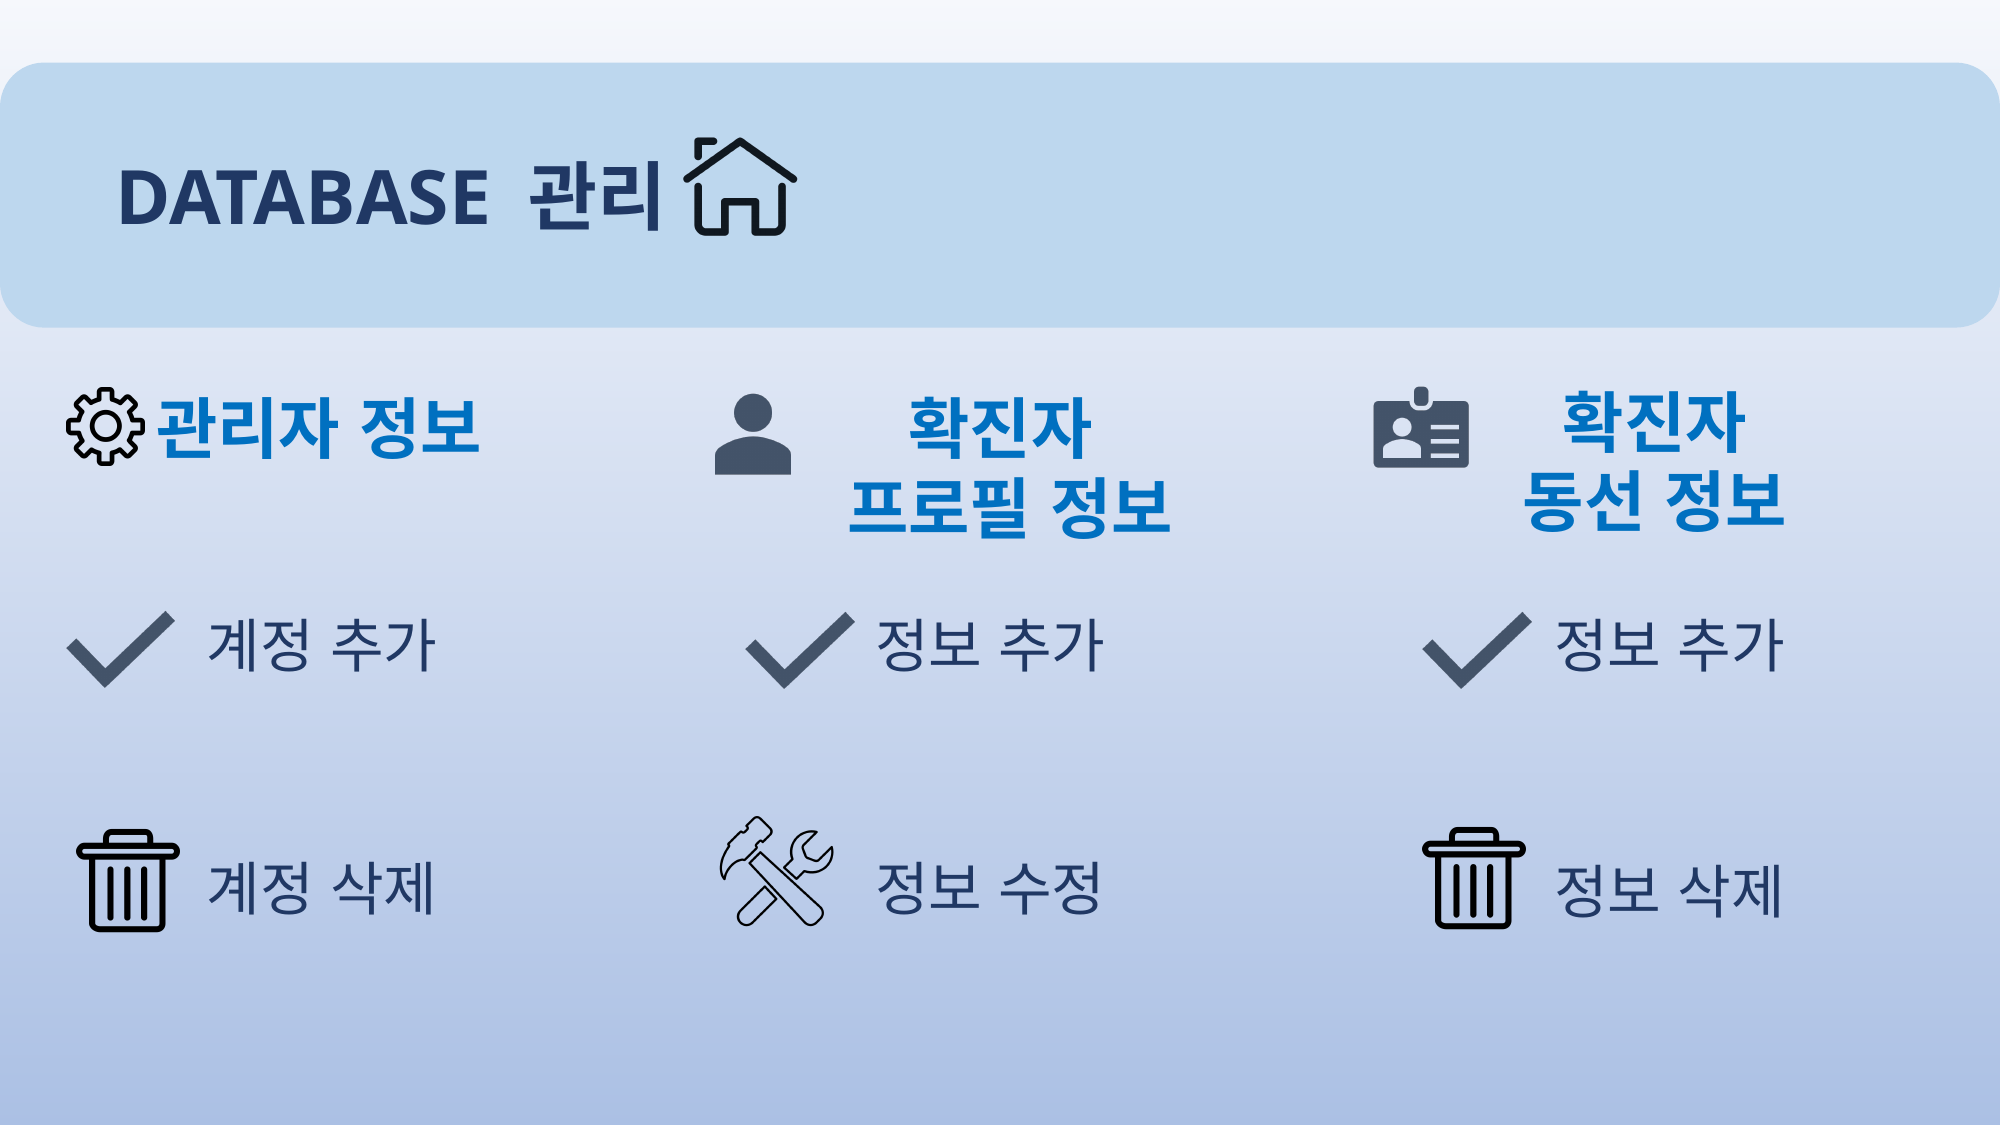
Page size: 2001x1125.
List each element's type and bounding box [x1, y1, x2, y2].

picture [679, 126, 801, 247]
picture [76, 828, 180, 933]
picture [717, 812, 836, 930]
text_box [64, 370, 1973, 985]
text_box [0, 62, 2000, 328]
picture [1422, 826, 1526, 930]
picture [66, 387, 145, 467]
